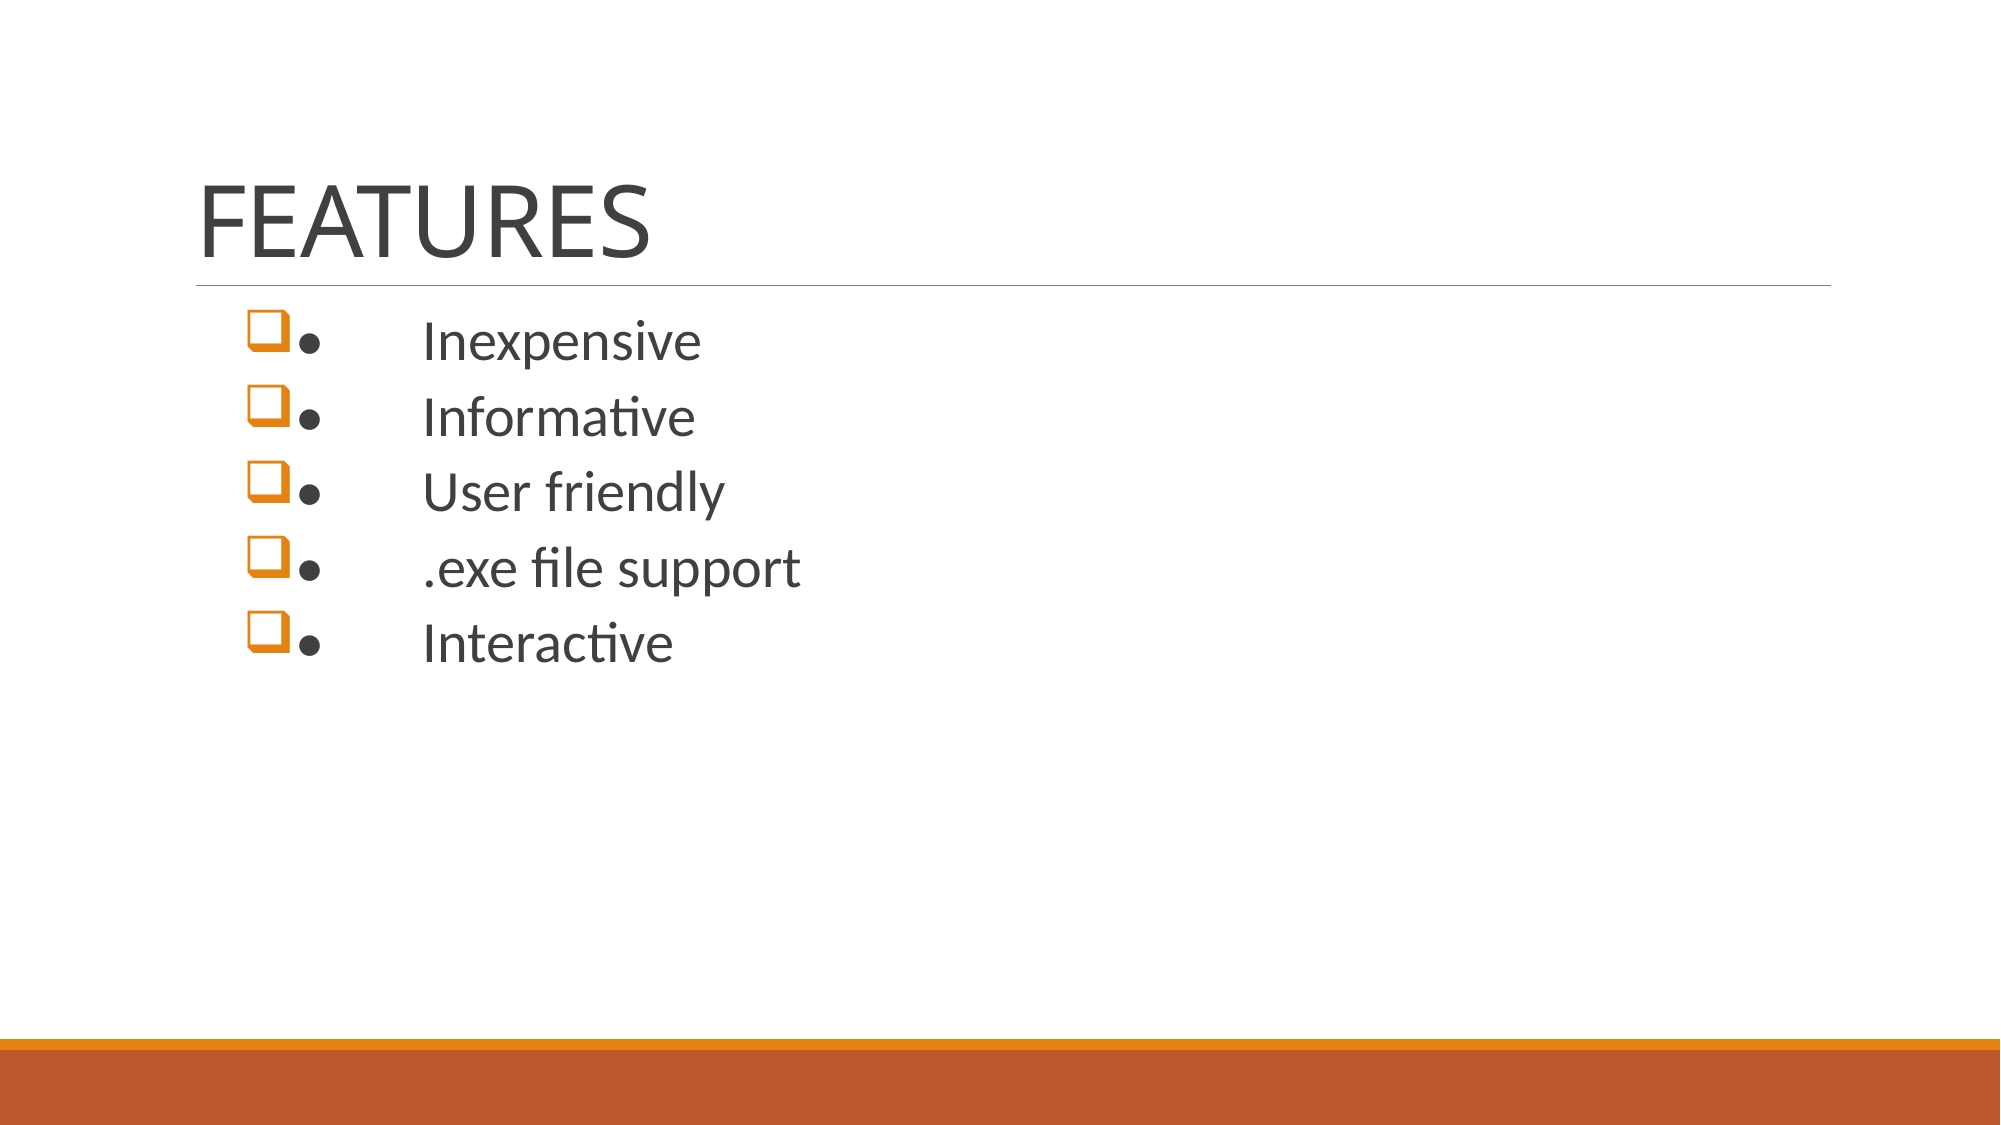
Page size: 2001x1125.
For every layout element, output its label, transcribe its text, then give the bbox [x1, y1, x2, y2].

list • Inexpensive • Informative • User friendly • .exe file support • Interactive [180, 302, 1830, 963]
title FEATURES [180, 47, 1830, 285]
